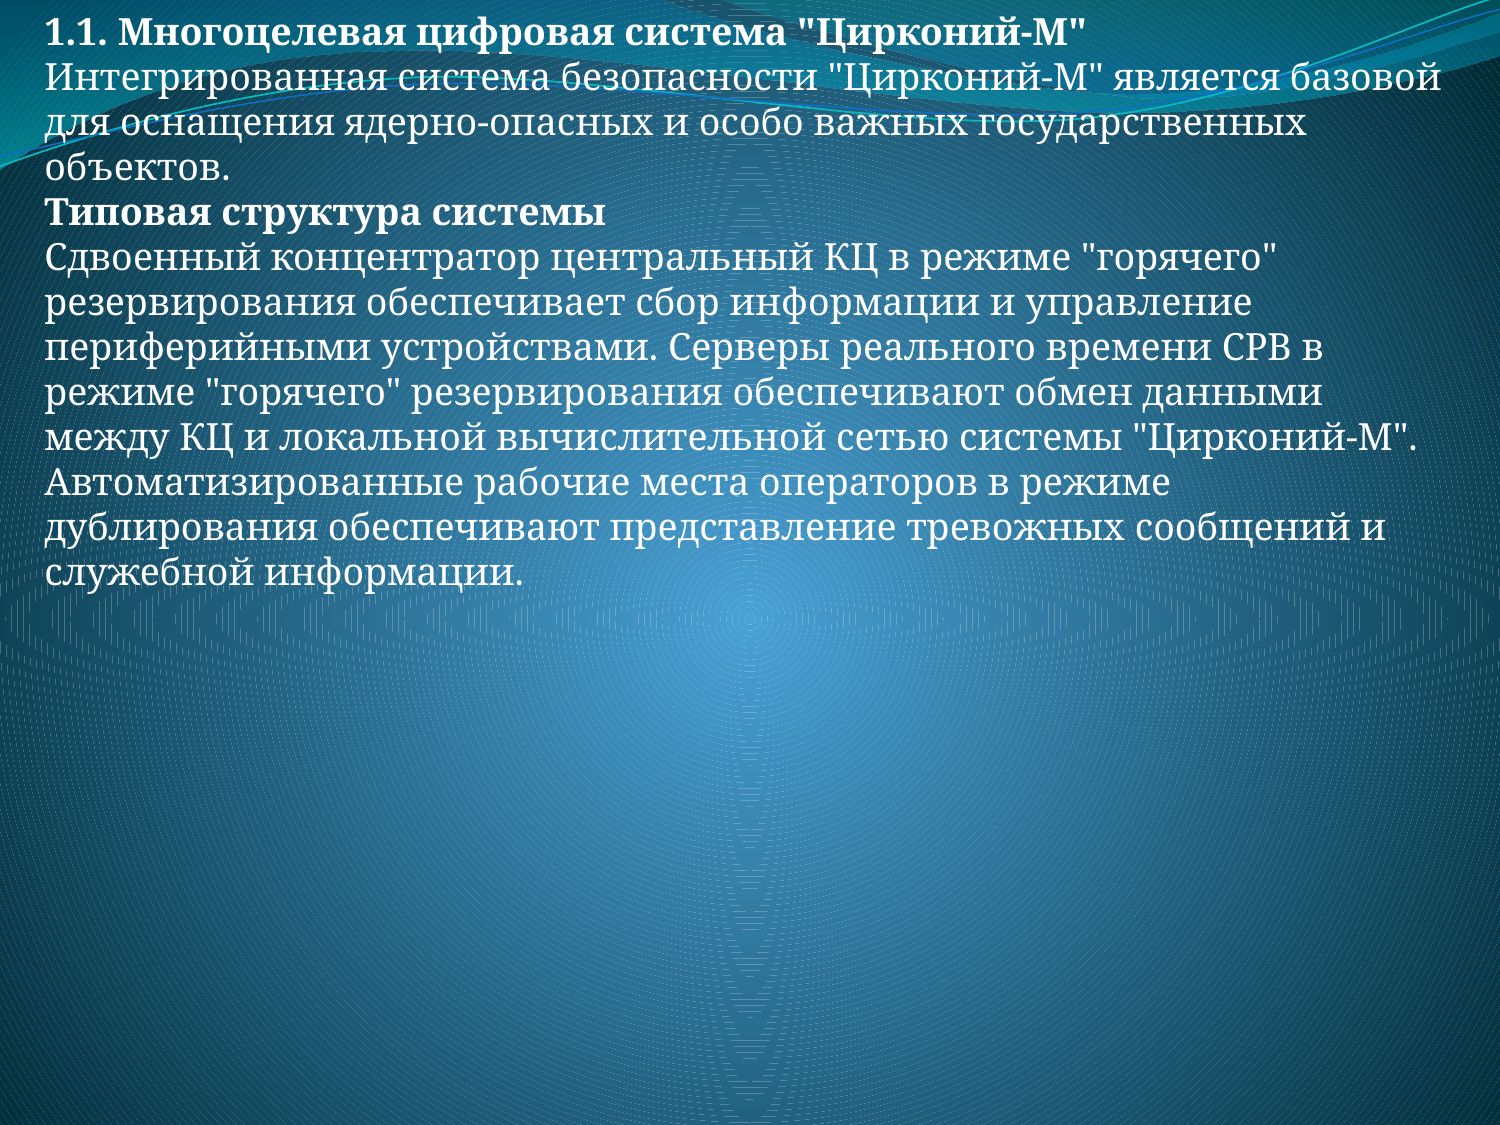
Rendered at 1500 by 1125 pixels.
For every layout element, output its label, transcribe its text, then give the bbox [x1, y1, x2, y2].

text_box 1.1. Многоцелевая цифровая система "Цирконий-М" Интегрированная система безопасности "Цирконий-М" является базовой для оснащения ядерно-опасных и особо важных государственных объектов. Типовая структура системы Сдвоенный концентратор центральный КЦ в режиме "горячего" резервирования обеспечивает сбор информации и управление периферийными устройствами. Серверы реального времени СРВ в режиме "горячего" резервирования обеспечивают обмен данными между КЦ и локальной вычислительной сетью системы "Цирконий-М". Автоматизированные рабочие места операторов в режиме дублирования обеспечивают представление тревожных сообщений и служебной информации. [29, 0, 1459, 601]
